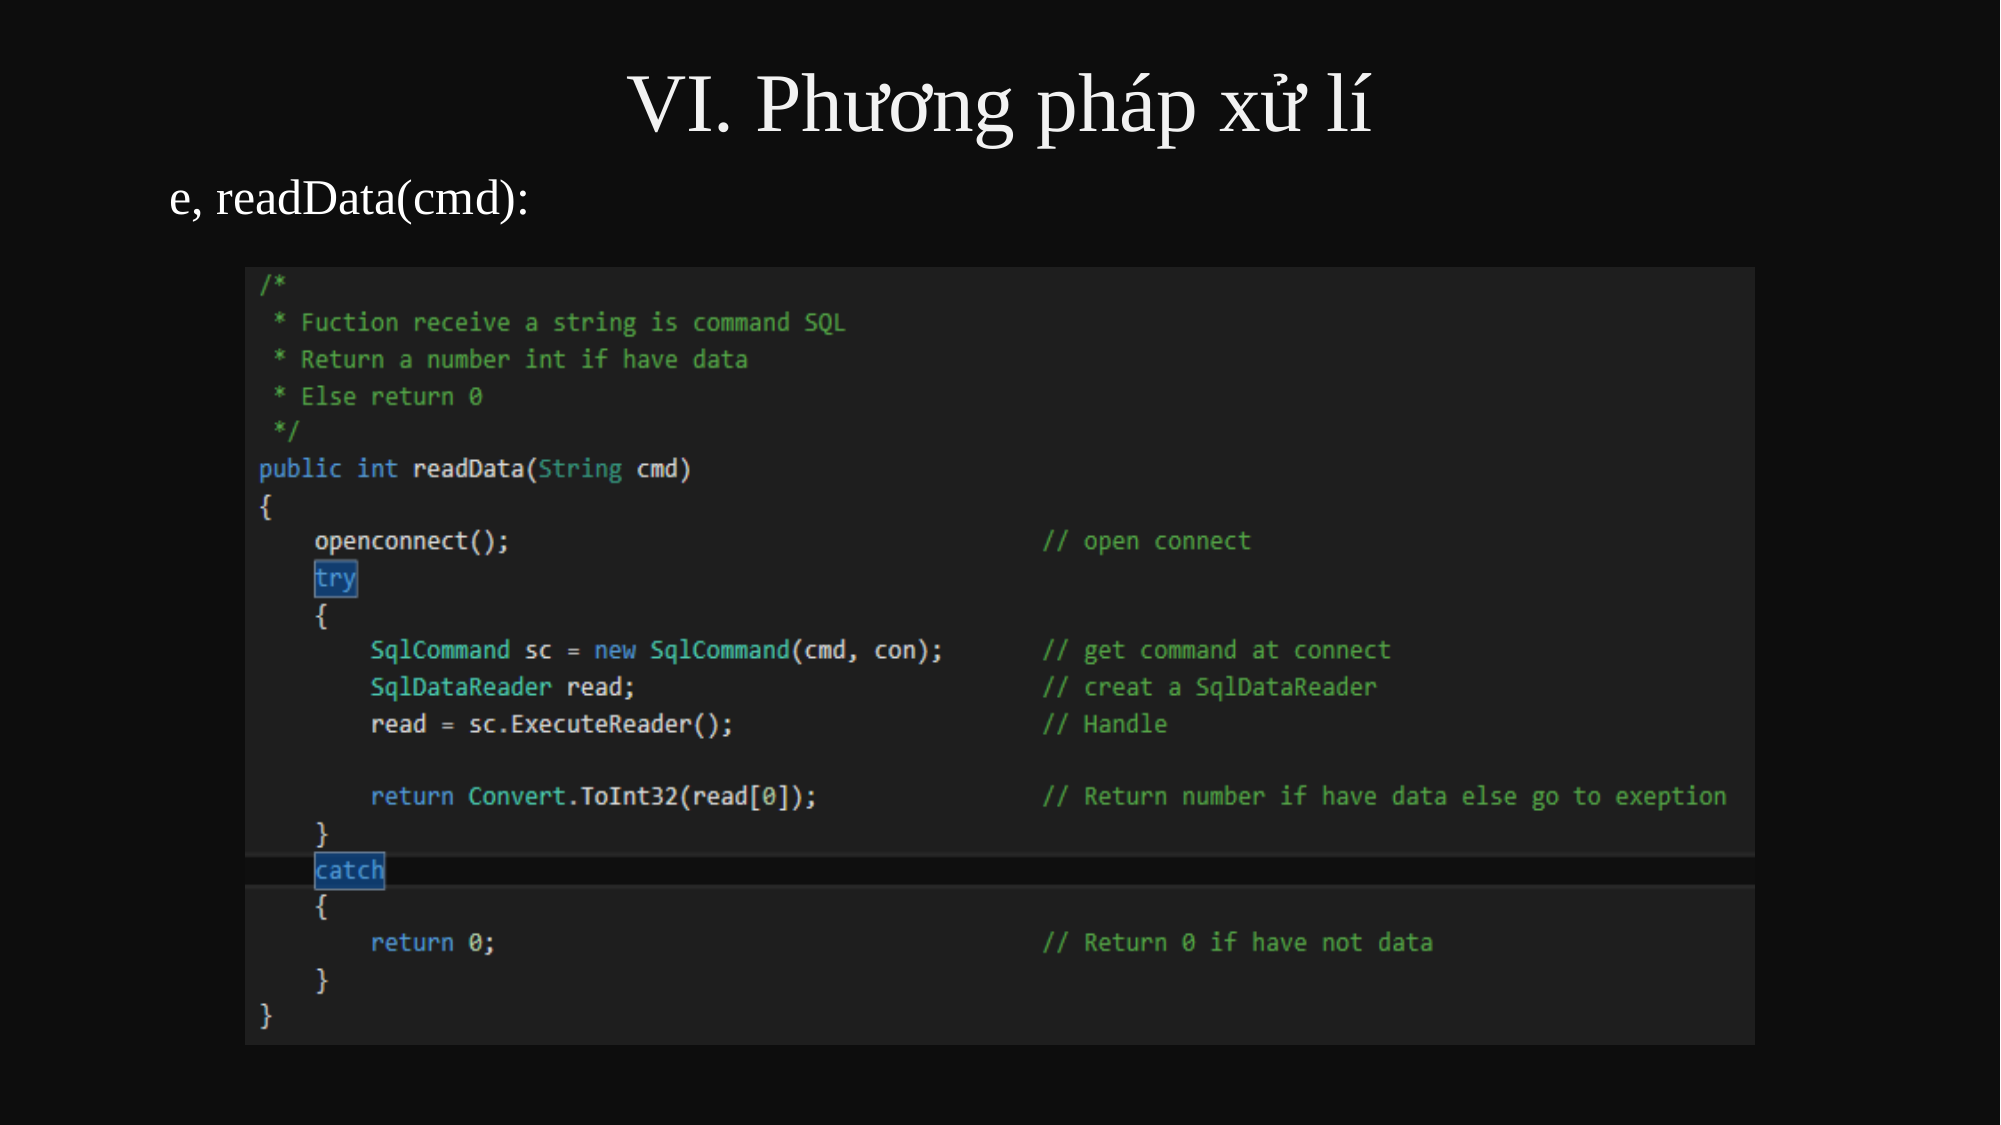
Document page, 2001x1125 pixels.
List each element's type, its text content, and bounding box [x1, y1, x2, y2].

text_box e, readData(cmd): [154, 156, 546, 232]
picture [245, 267, 1755, 1045]
text_box VI. Phương pháp xử lí [611, 40, 1389, 156]
